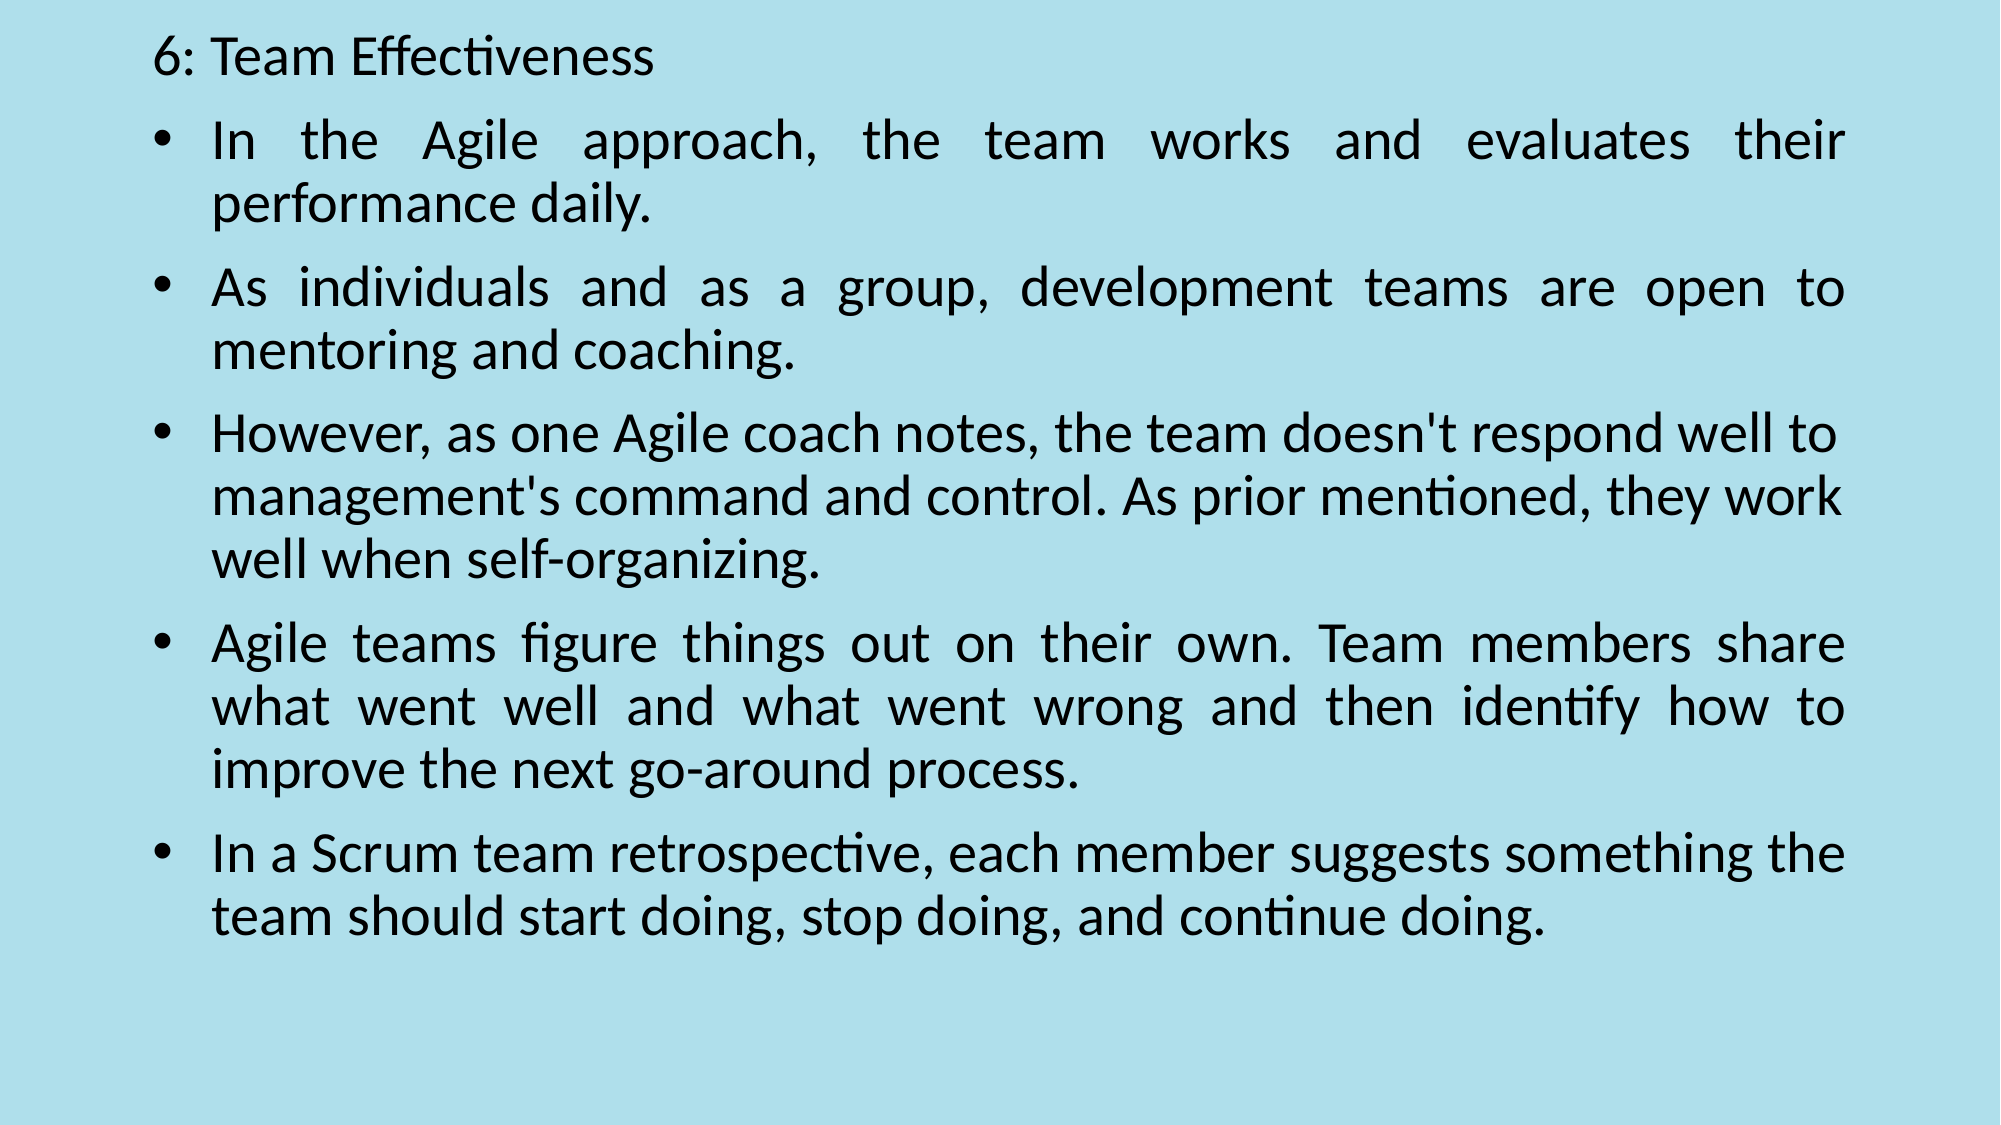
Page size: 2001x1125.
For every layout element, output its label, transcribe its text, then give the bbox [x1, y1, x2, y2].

list 6: Team Effectiveness In the Agile approach, the team works and evaluates their performance daily. As individuals and as a group, development teams are open to mentoring and coaching. However, as one Agile coach notes, the team doesn't respond well to management's command and control. As prior mentioned, they work well when self-organizing. Agile teams figure things out on their own. Team members share what went well and what went wrong and then identify how to improve the next go-around process. In a Scrum team retrospective, each member suggests something the team should start doing, stop doing, and continue doing. [137, 17, 1863, 1014]
